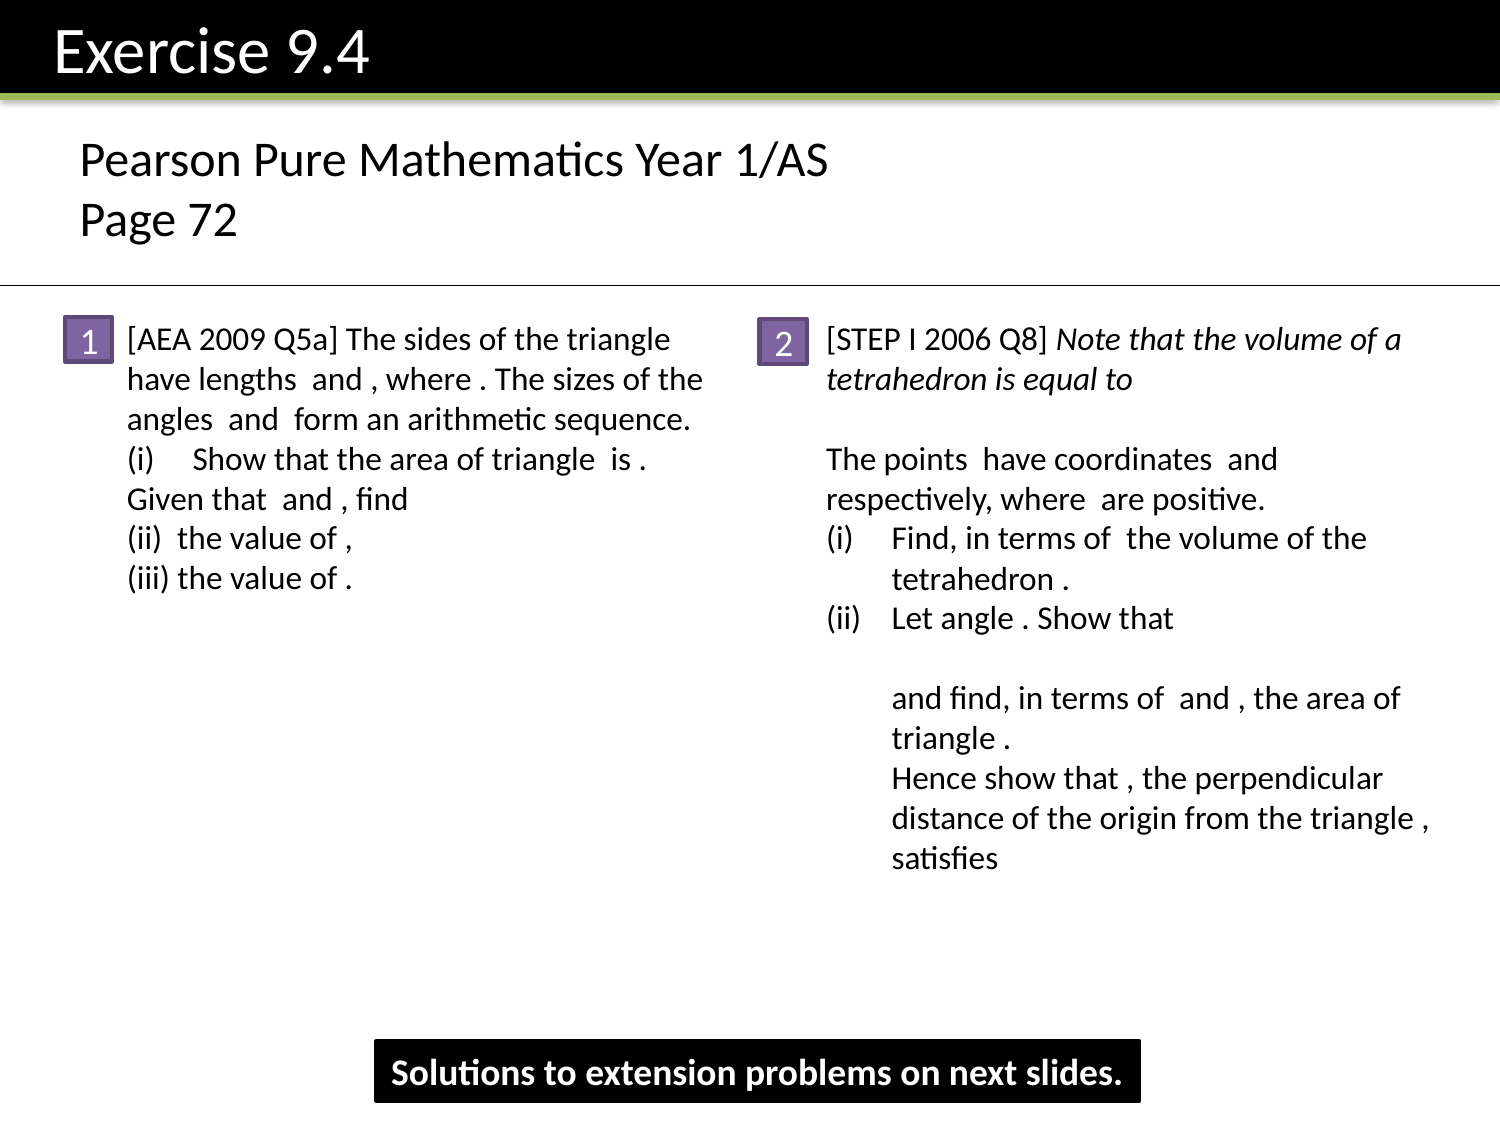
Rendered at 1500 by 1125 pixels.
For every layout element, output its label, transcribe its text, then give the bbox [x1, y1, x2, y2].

text_box Solutions to extension problems on next slides. [374, 1039, 1141, 1103]
text_box 2 [757, 317, 809, 366]
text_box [0, 0, 1500, 99]
text_box Pearson Pure Mathematics Year 1/AS Page 72 [64, 118, 1365, 254]
text_box 1 [63, 315, 114, 364]
